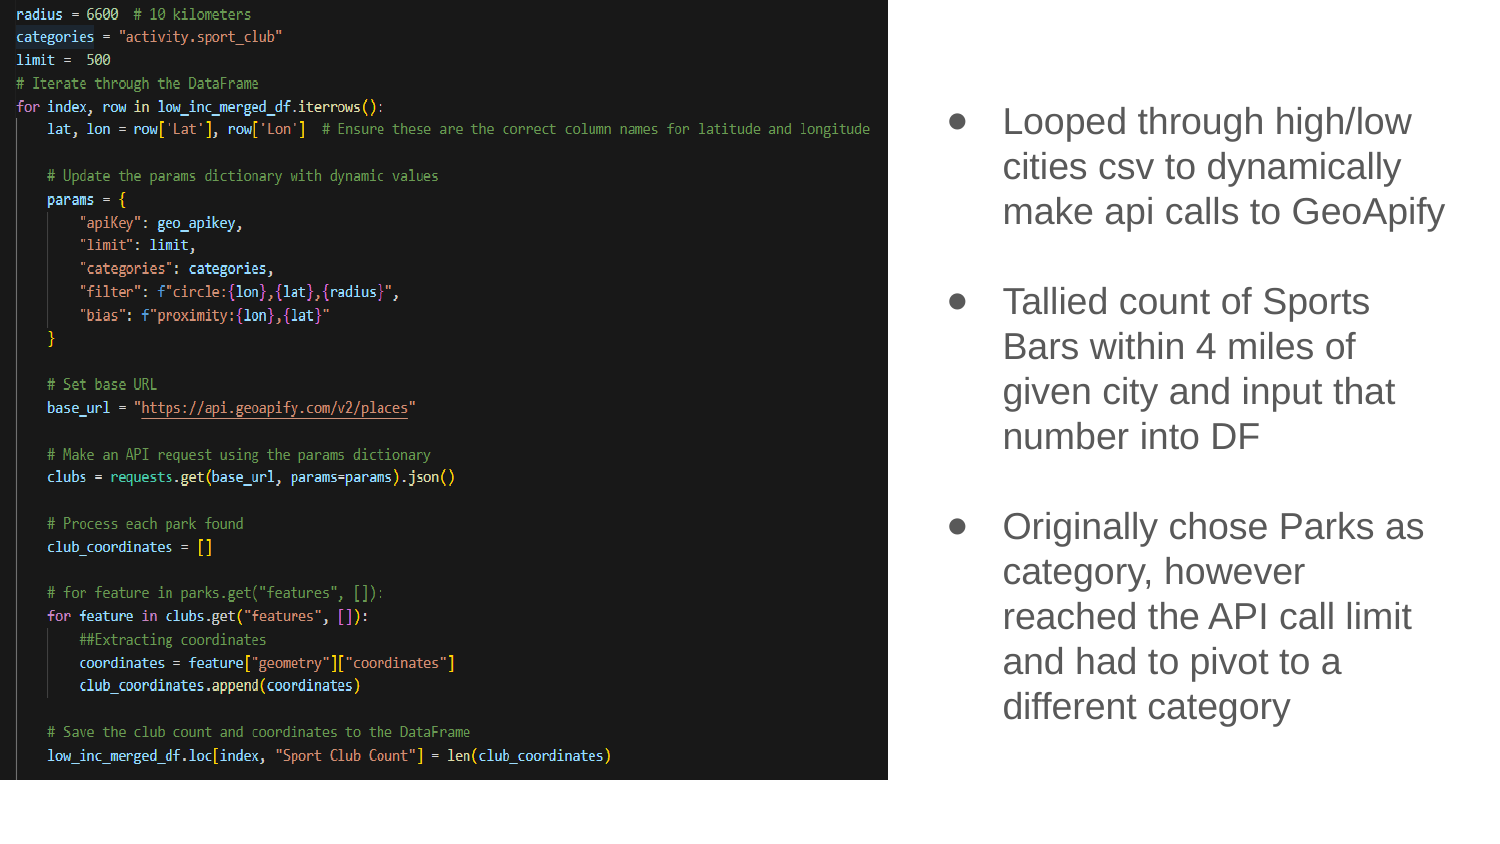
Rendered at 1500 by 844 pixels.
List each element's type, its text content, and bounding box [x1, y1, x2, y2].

text_box Looped through high/low cities csv to dynamically make api calls to GeoApify Tallied count of Sports Bars within 4 miles of given city and input that number into DF Originally chose Parks as category, however reached the API call limit and had to pivot to a different category [912, 82, 1466, 743]
picture [0, 0, 888, 781]
